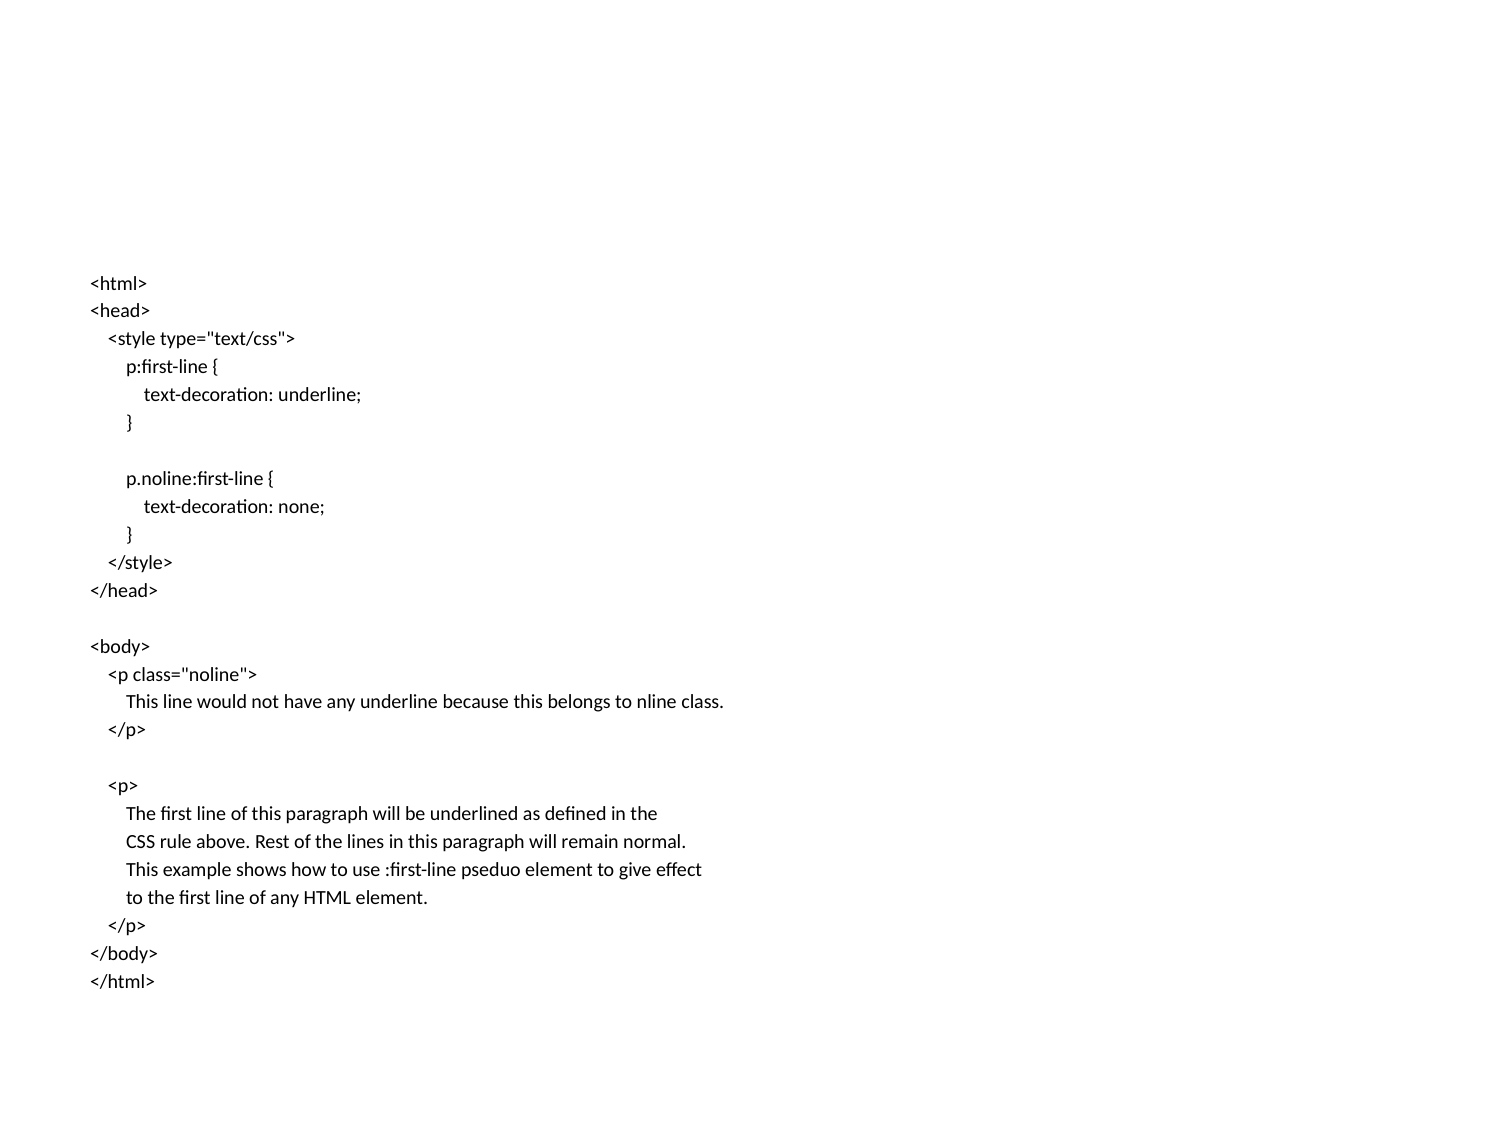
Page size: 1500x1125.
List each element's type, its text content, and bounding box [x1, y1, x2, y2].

list <html> <head> <style type="text/css"> p:first-line { text-decoration: underline; } p.noline:first-line { text-decoration: none; } </style> </head> <body> <p class="noline"> This line would not have any underline because this belongs to nline class. </p> <p> The first line of this paragraph will be underlined as defined in the CSS rule above. Rest of the lines in this paragraph will remain normal. This example shows how to use :first-line pseduo element to give effect to the first line of any HTML element. </p> </body> </html> [75, 262, 1425, 1005]
